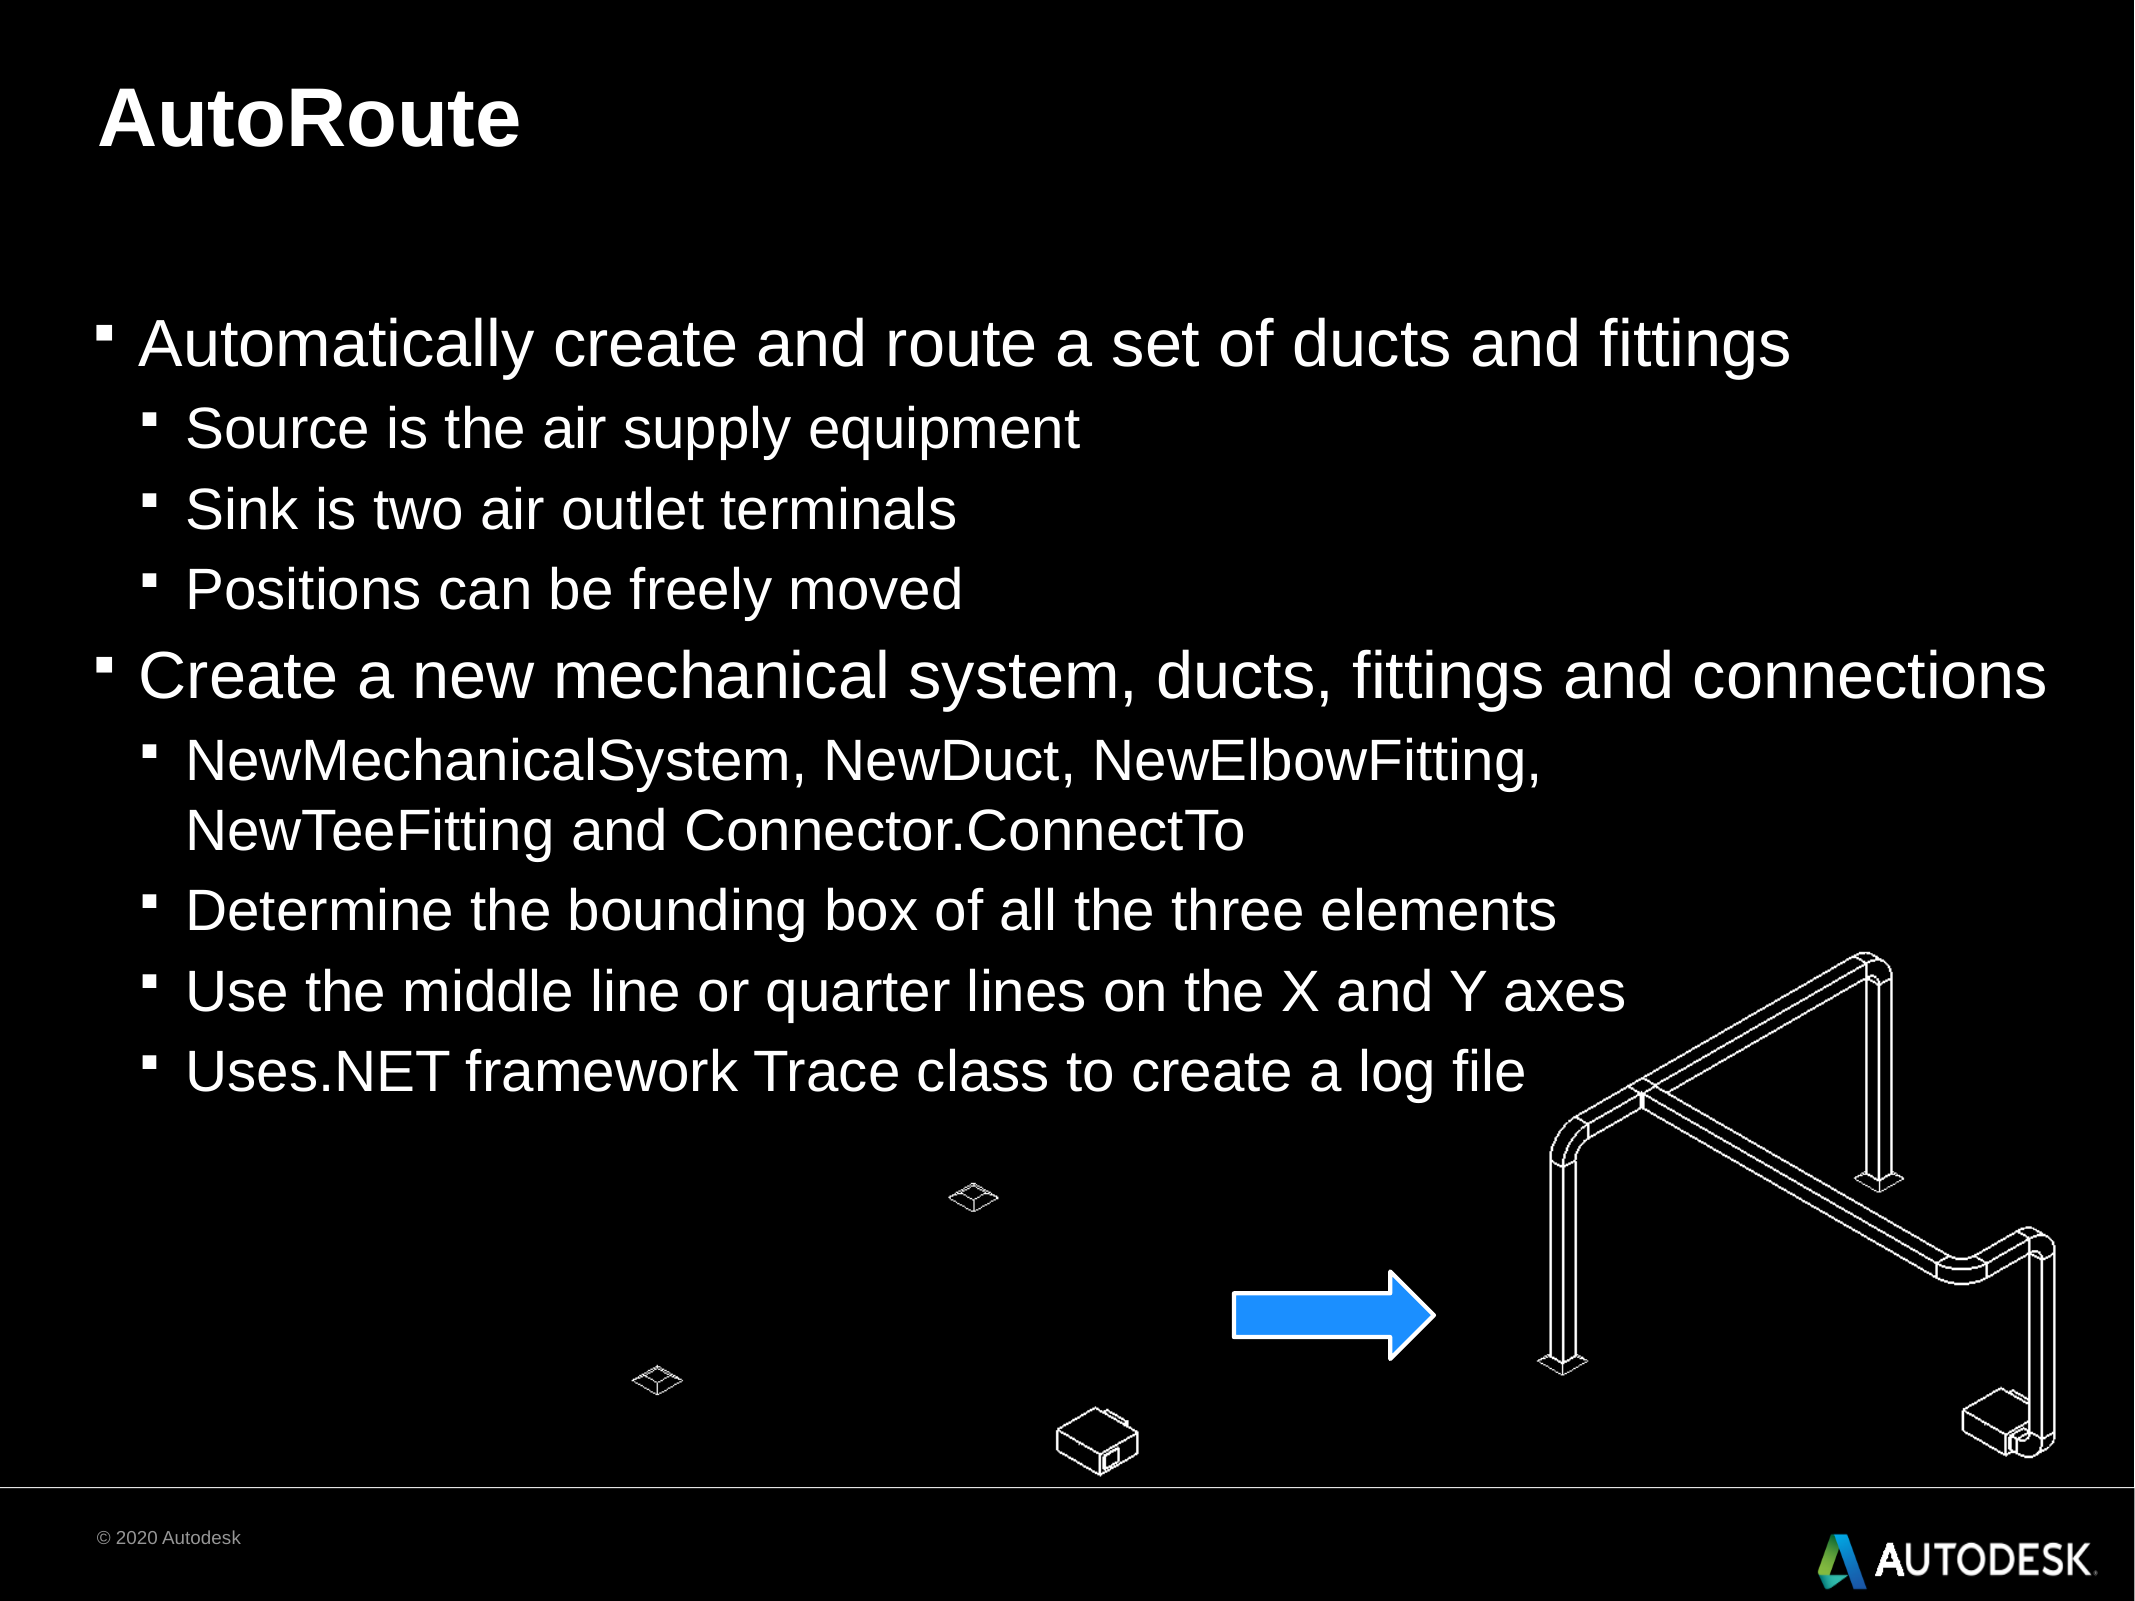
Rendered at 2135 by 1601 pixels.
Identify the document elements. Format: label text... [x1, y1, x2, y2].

list Automatically create and route a set of ducts and fittings Source is the air supply equipment Sink is two air outlet terminals Positions can be freely moved Create a new mechanical system, ducts, fittings and connections NewMechanicalSystem, NewDuct, NewElbowFitting, NewTeeFitting and Connector.ConnectTo Determine the bounding box of all the three elements Use the middle line or quarter lines on the X and Y axes Uses.NET framework Trace class to create a log file [91, 299, 2100, 1400]
picture [1527, 942, 2067, 1462]
picture [0, 1487, 2135, 1601]
picture [623, 1173, 1155, 1483]
text_box [1233, 1271, 1434, 1359]
title AutoRoute [96, 0, 2028, 226]
